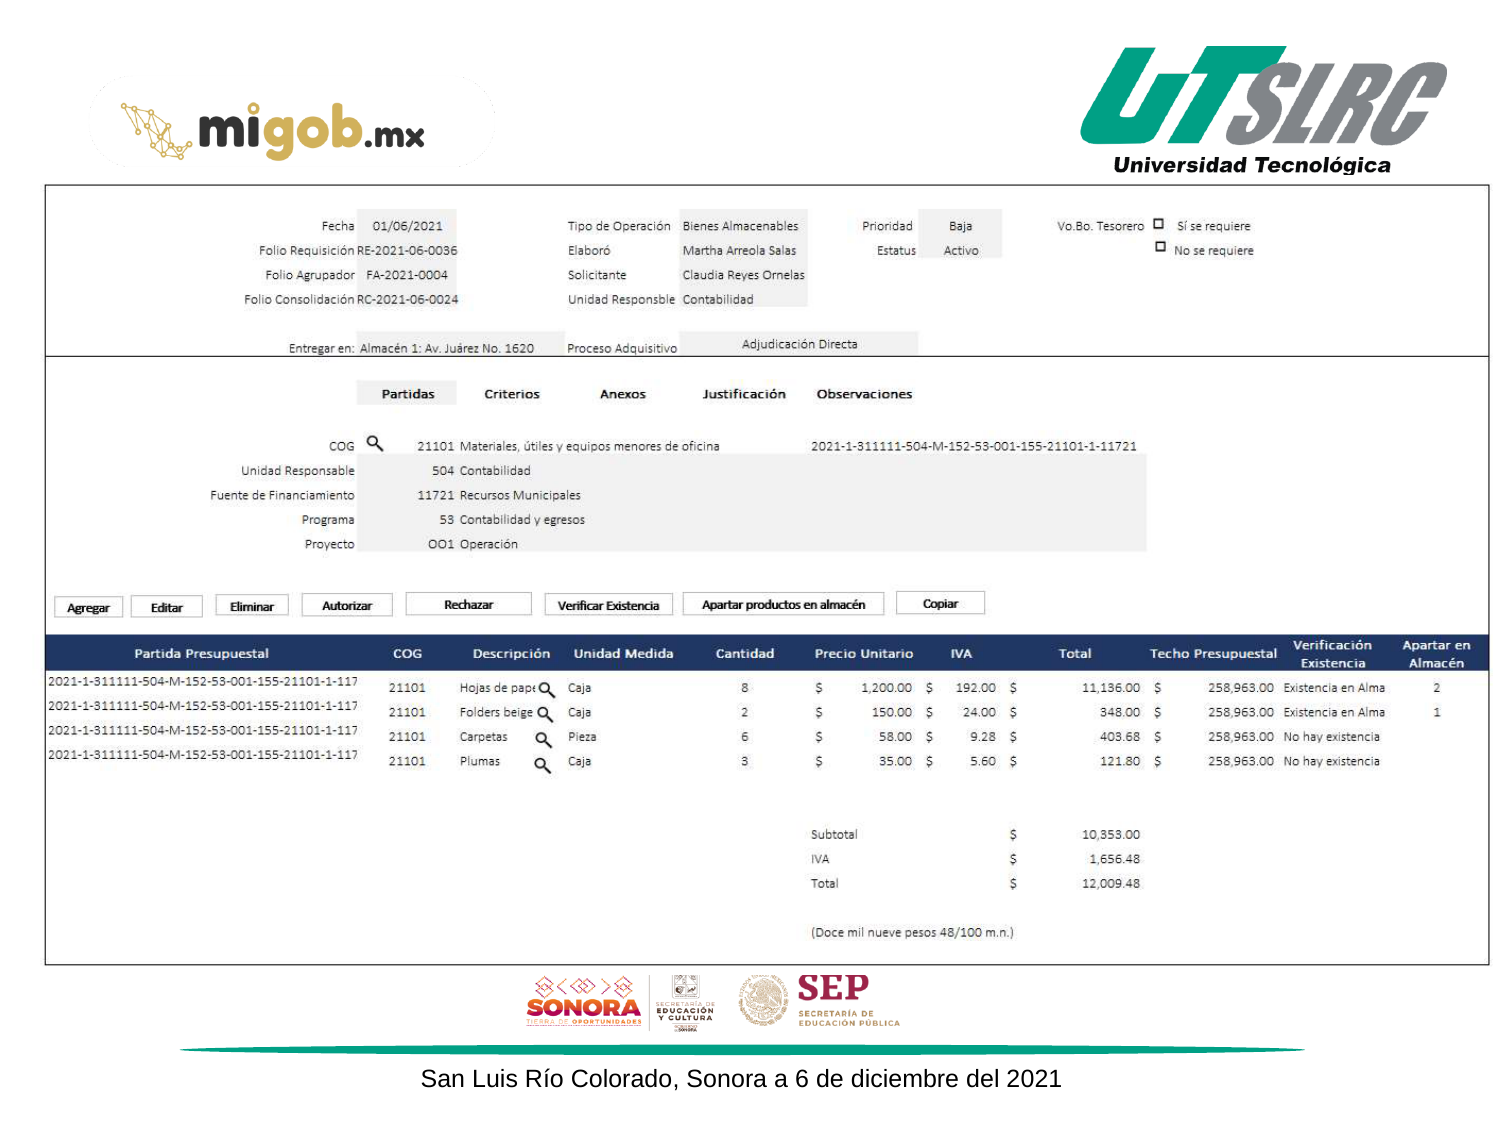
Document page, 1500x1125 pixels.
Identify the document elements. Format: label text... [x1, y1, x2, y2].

text_box San Luis Río Colorado, Sonora a 6 de diciembre del 2021 [155, 1055, 1329, 1100]
text_box [175, 1043, 1310, 1055]
picture [88, 75, 495, 167]
picture [32, 46, 1497, 1032]
